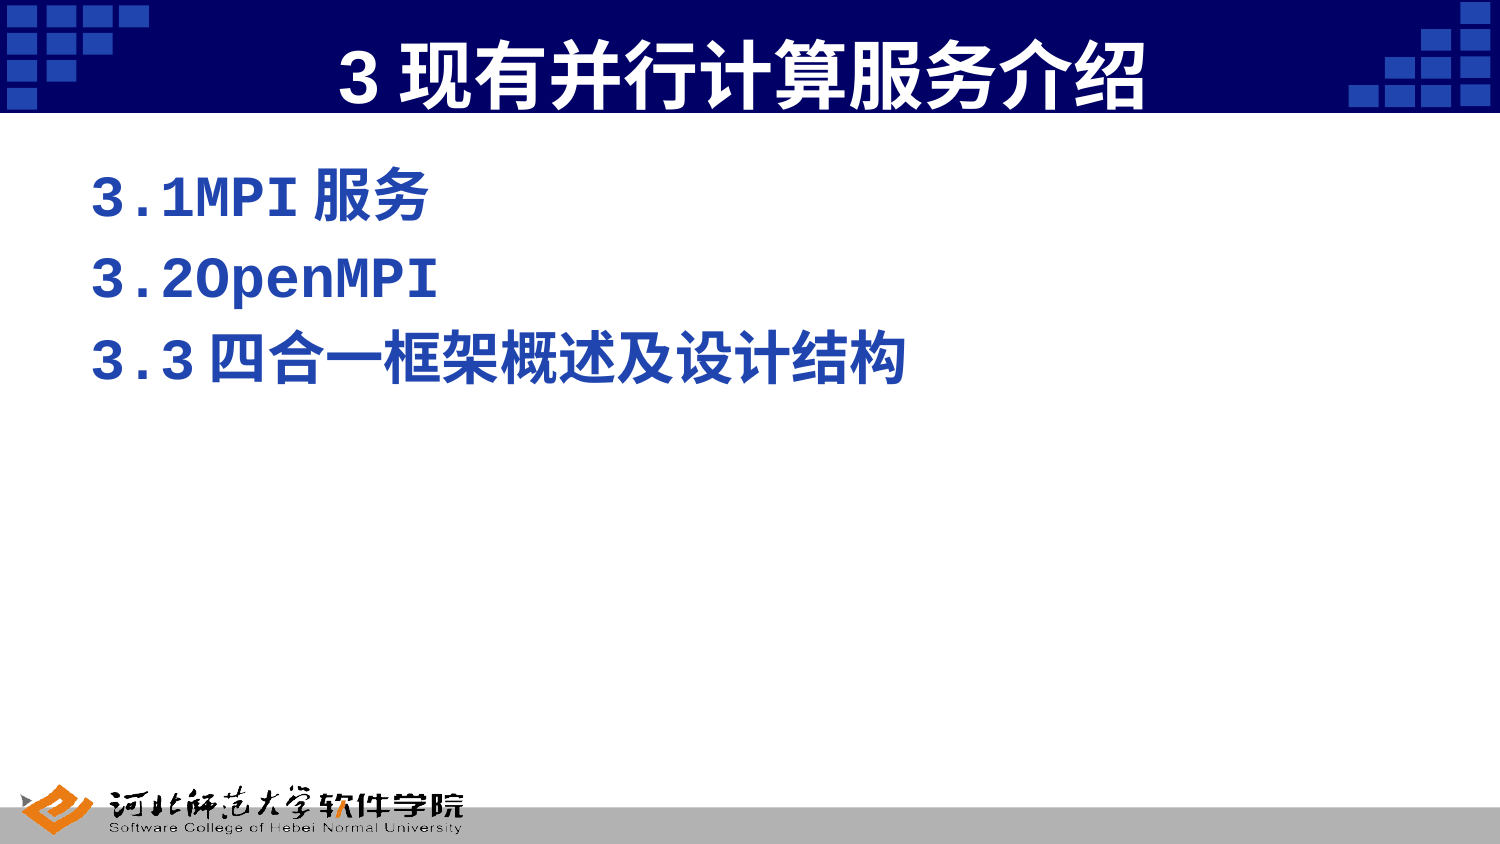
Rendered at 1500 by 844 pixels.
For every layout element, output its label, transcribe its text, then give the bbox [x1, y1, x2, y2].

picture [0, 776, 481, 844]
list 3.1MPI服务 3.2OpenMPI 3.3四合一框架概述及设计结构 [75, 150, 1425, 779]
title 3现有并行计算服务介绍 [137, 39, 1350, 109]
